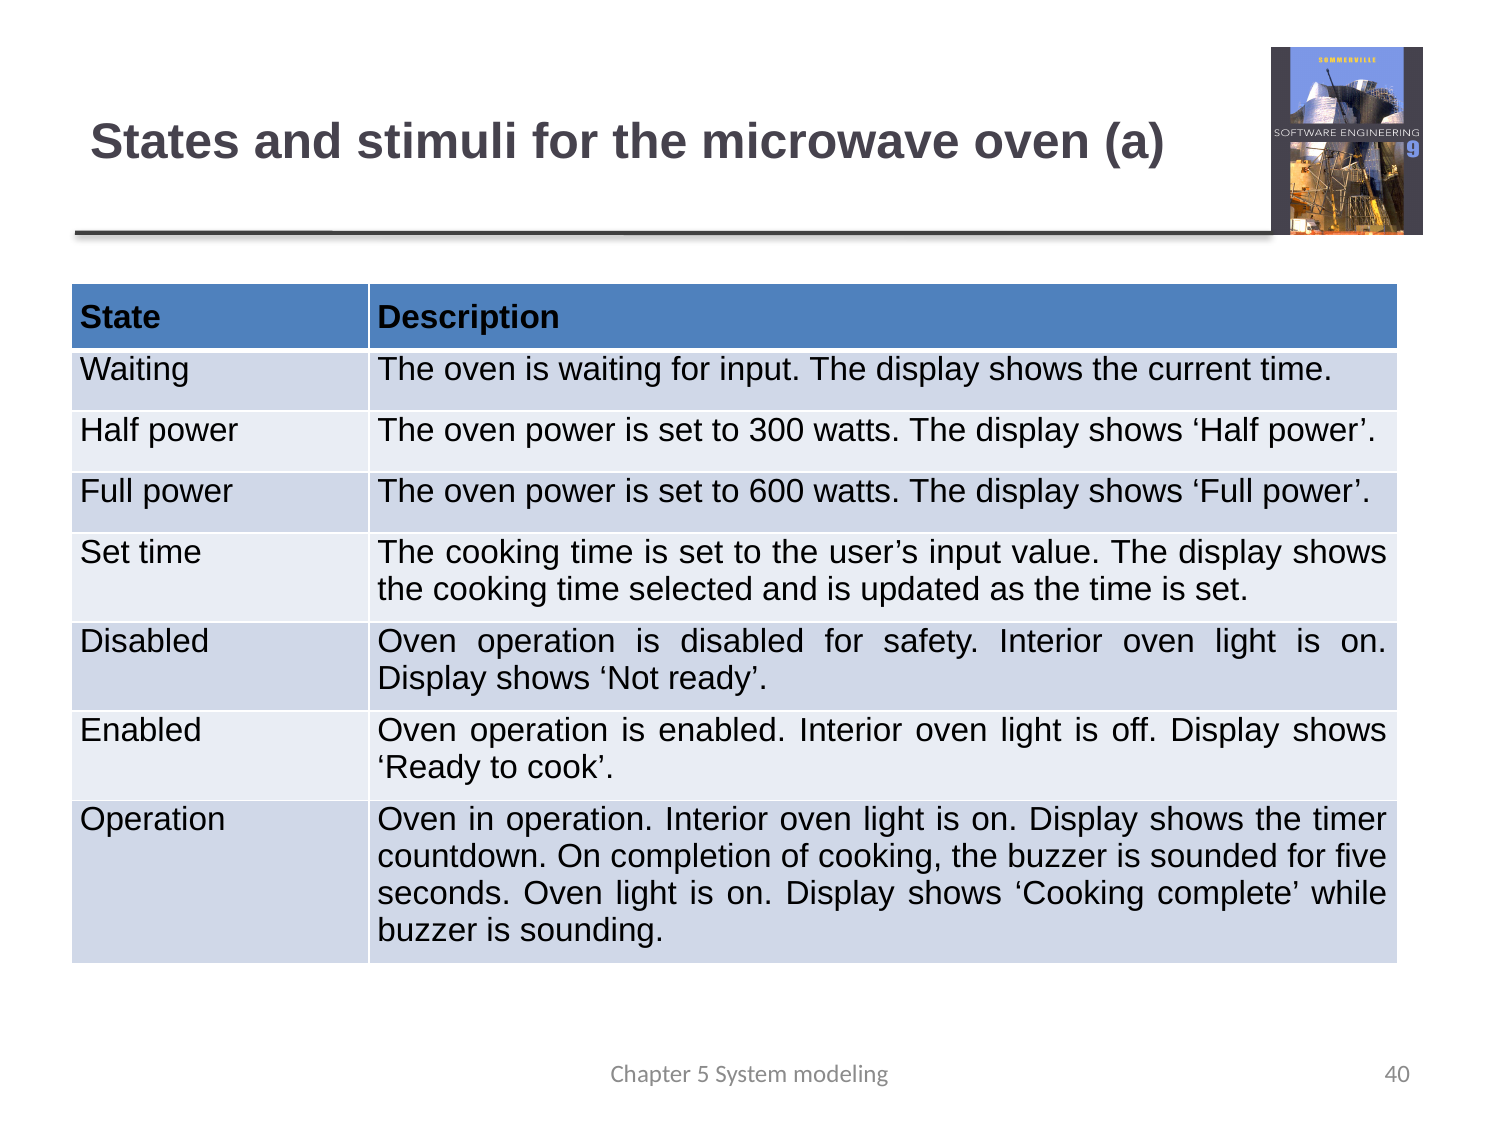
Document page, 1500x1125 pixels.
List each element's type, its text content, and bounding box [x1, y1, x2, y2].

table_cell The oven power is set to 600 watts. The display shows ‘Full power’. [370, 473, 1397, 532]
table_cell The cooking time is set to the user’s input value. The display shows the cooking time selected and is updated as the time is set. [370, 534, 1397, 621]
table_cell The oven power is set to 300 watts. The display shows ‘Half power’. [370, 412, 1397, 471]
table_cell Disabled [72, 623, 368, 710]
table_cell Oven operation is disabled for safety. Interior oven light is on. Display shows ‘Not ready’. [370, 623, 1397, 710]
table_header Description [370, 284, 1397, 348]
table_cell Full power [72, 473, 368, 532]
slide_number 40 [1074, 1042, 1425, 1103]
table_cell Operation [72, 801, 368, 963]
table_header State [72, 284, 368, 348]
table_cell Oven operation is enabled. Interior oven light is off. Display shows ‘Ready to cook’. [370, 712, 1397, 800]
picture [1272, 47, 1423, 235]
table_cell Waiting [72, 353, 368, 410]
table_cell Enabled [72, 712, 368, 800]
title States and stimuli for the microwave oven (a) [74, 44, 1272, 233]
table_cell Half power [72, 412, 368, 471]
table_cell Oven in operation. Interior oven light is on. Display shows the timer countdown. On completion of cooking, the buzzer is sounded for five seconds. Oven light is on. Display shows ‘Cooking complete’ while buzzer is sounding. [370, 801, 1397, 963]
table_cell The oven is waiting for input. The display shows the current time. [370, 353, 1397, 410]
footer Chapter 5 System modeling [512, 1042, 988, 1103]
table_cell Set time [72, 534, 368, 621]
